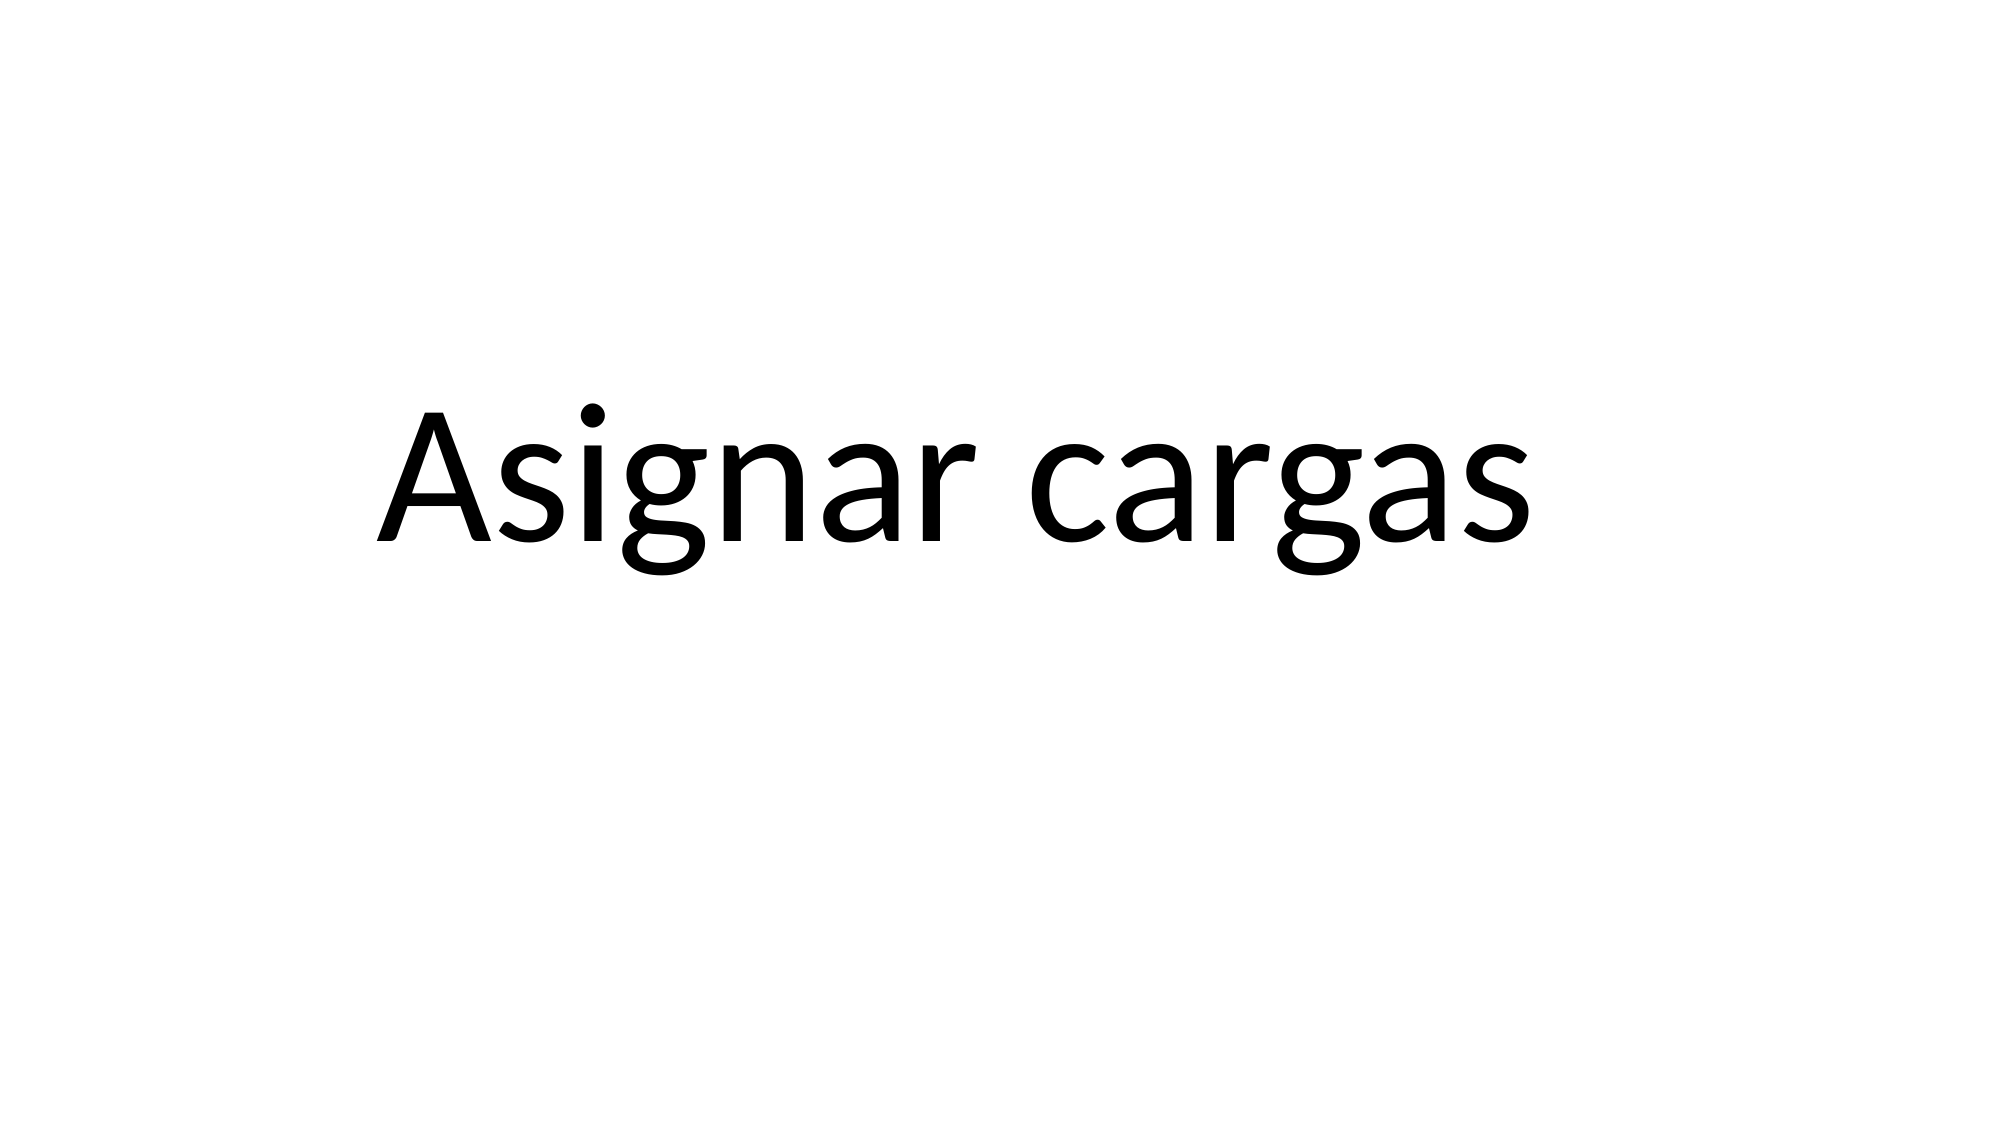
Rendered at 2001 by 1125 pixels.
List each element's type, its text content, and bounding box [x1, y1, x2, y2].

text_box Asignar cargas [361, 334, 1598, 590]
